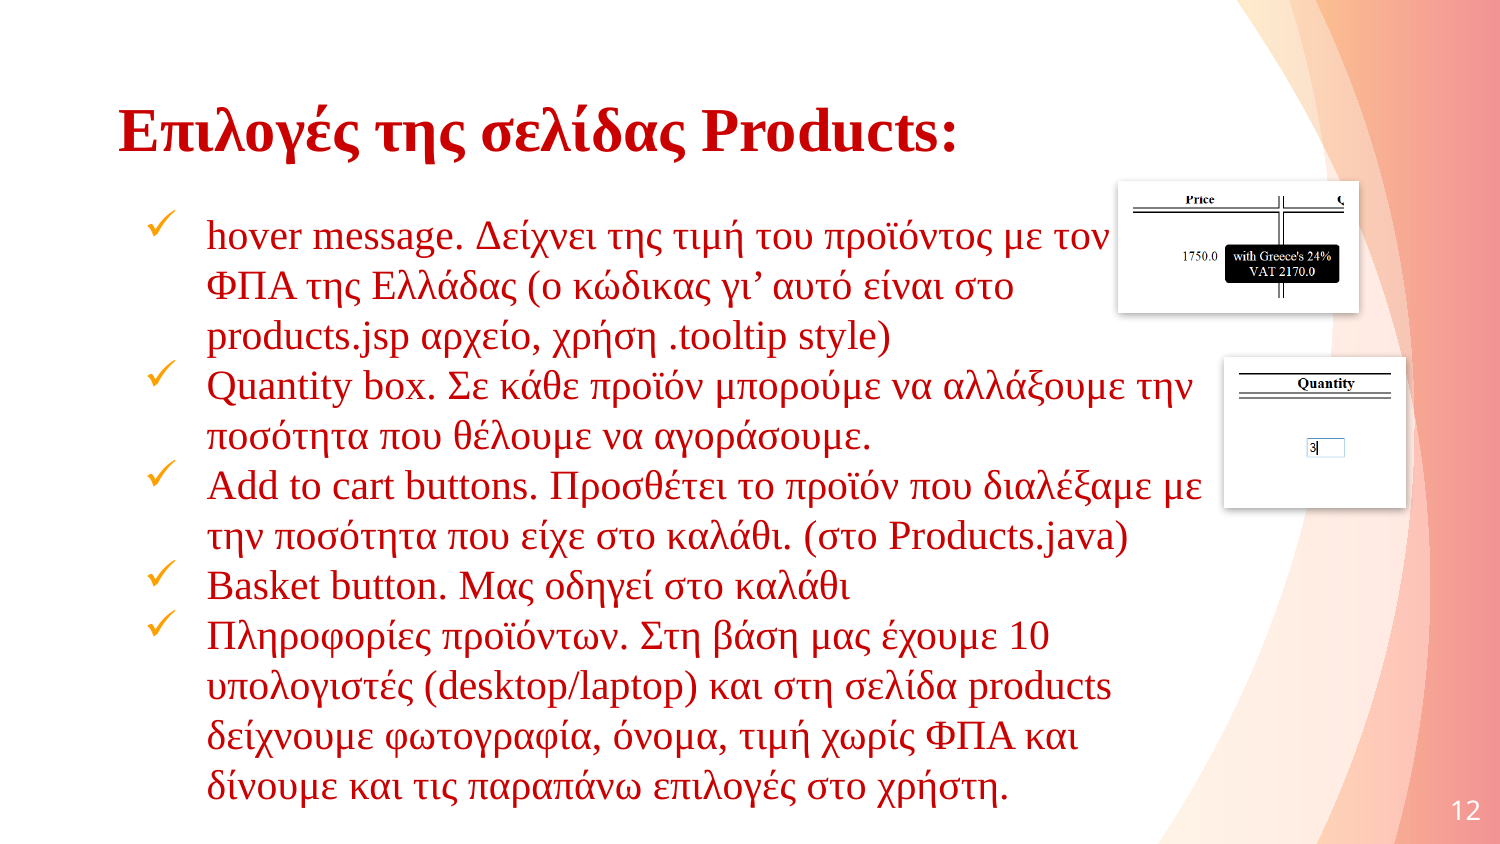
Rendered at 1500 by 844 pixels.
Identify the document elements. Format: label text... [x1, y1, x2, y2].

picture [1132, 195, 1345, 299]
title Επιλογές της σελίδας Products: [118, 41, 1109, 164]
picture [1238, 371, 1392, 494]
list hover message. Δείχνει της τιμή του προϊόντος με τον ΦΠΑ της Ελλάδας (ο κώδικας γι’ αυτό είναι στο products.jsp αρχείο, χρήση .tooltip style) Quantity box. Σε κάθε προϊόν μπορούμε να αλλάξουμε την ποσότητα που θέλουμε να αγοράσουμε. Add to cart buttons. Προσθέτει το προϊόν που διαλέξαμε με την ποσότητα που είχε στο καλάθι. (στο Products.java) Basket button. Μας οδηγεί στο καλάθι Πληροφορίες προϊόντων. Στη βάση μας έχουμε 10 υπολογιστές (desktop/laptop) και στη σελίδα products δείχνουμε φωτογραφία, όνομα, τιμή χωρίς ΦΠΑ και δίνουμε και τις παραπάνω επιλογές στο χρήστη. [131, 207, 1208, 822]
slide_number 12 [1391, 779, 1482, 844]
